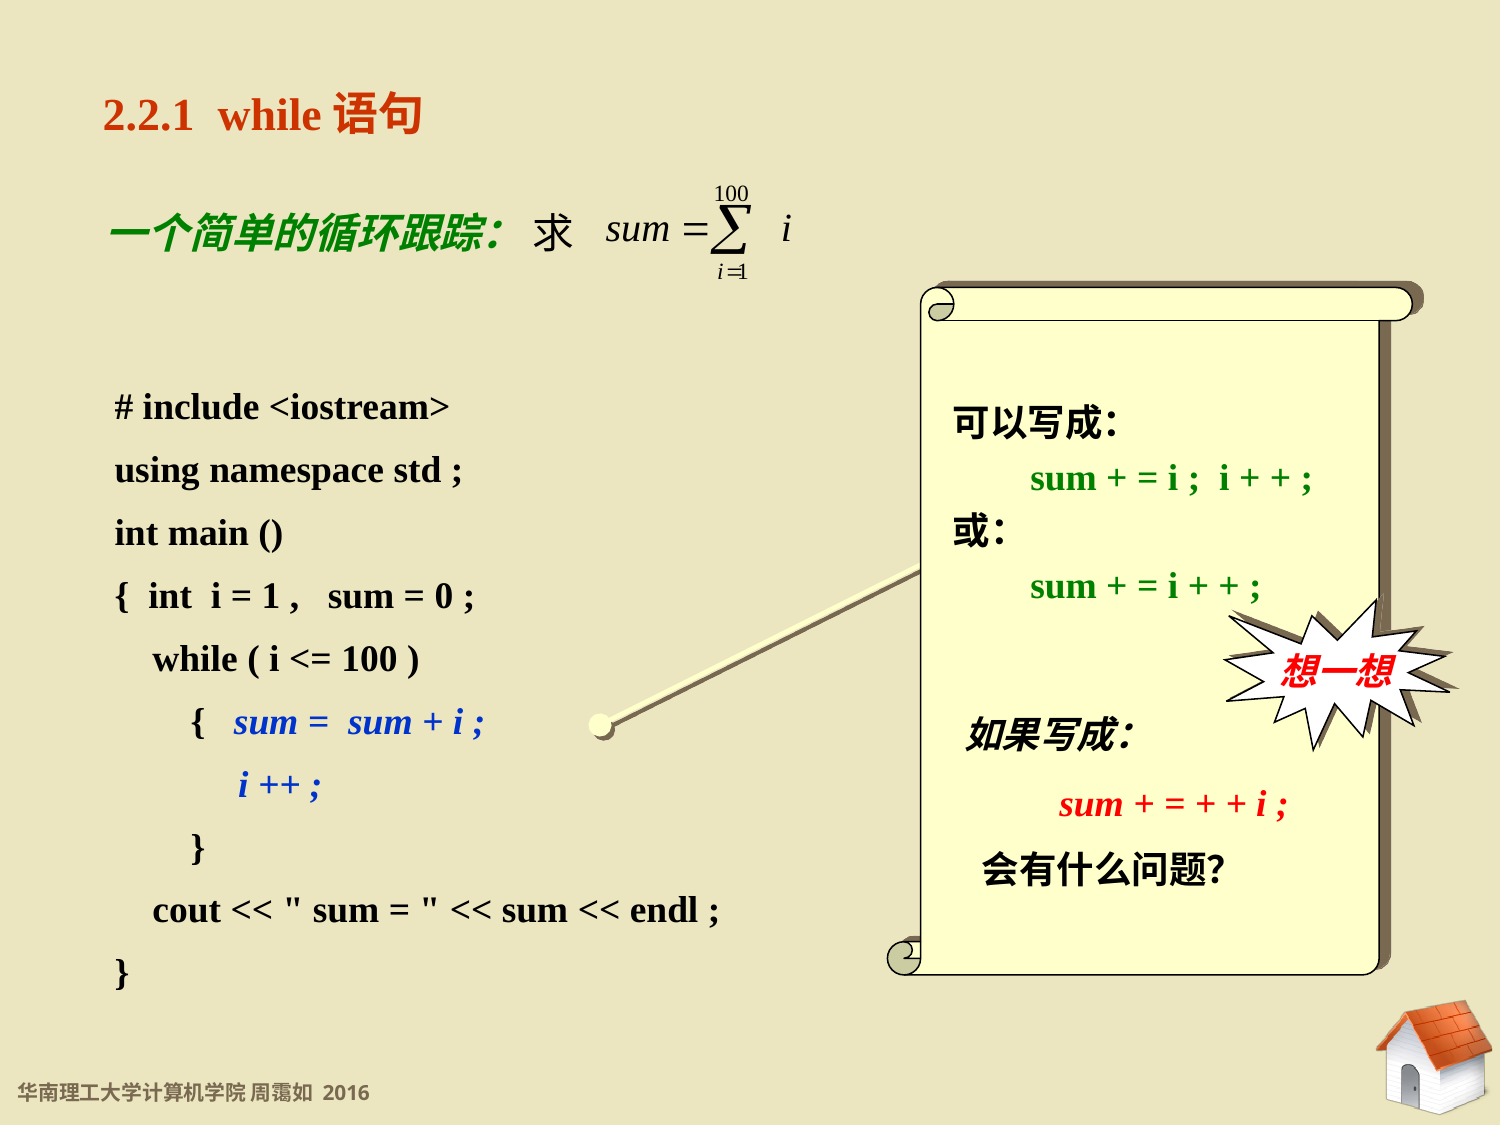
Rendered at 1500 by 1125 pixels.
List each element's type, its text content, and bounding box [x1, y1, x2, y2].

text_box 想一想 [1224, 599, 1450, 750]
picture [1374, 987, 1493, 1125]
text_box # include <iostream> using namespace std ; int main () { int i = 1 , sum = 0 ; while ( i <= 100 ) { sum = sum + i ; i ++ ; } cout << " sum = " << sum << endl ; } [99, 356, 736, 1001]
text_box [90, 174, 801, 289]
title 2.2.1 while语句 [87, 62, 813, 163]
text_box 赋值表达式用于判断 [887, 941, 920, 974]
text_box 可以写成： sum + = i ; i + + ; 或： sum + = i + + ; [887, 287, 1413, 975]
text_box [589, 564, 920, 736]
text_box 如果写成： sum + = + + i ; 会有什么问题？ [949, 686, 1304, 899]
text_box 赋值表达式用于判断 [929, 304, 954, 320]
